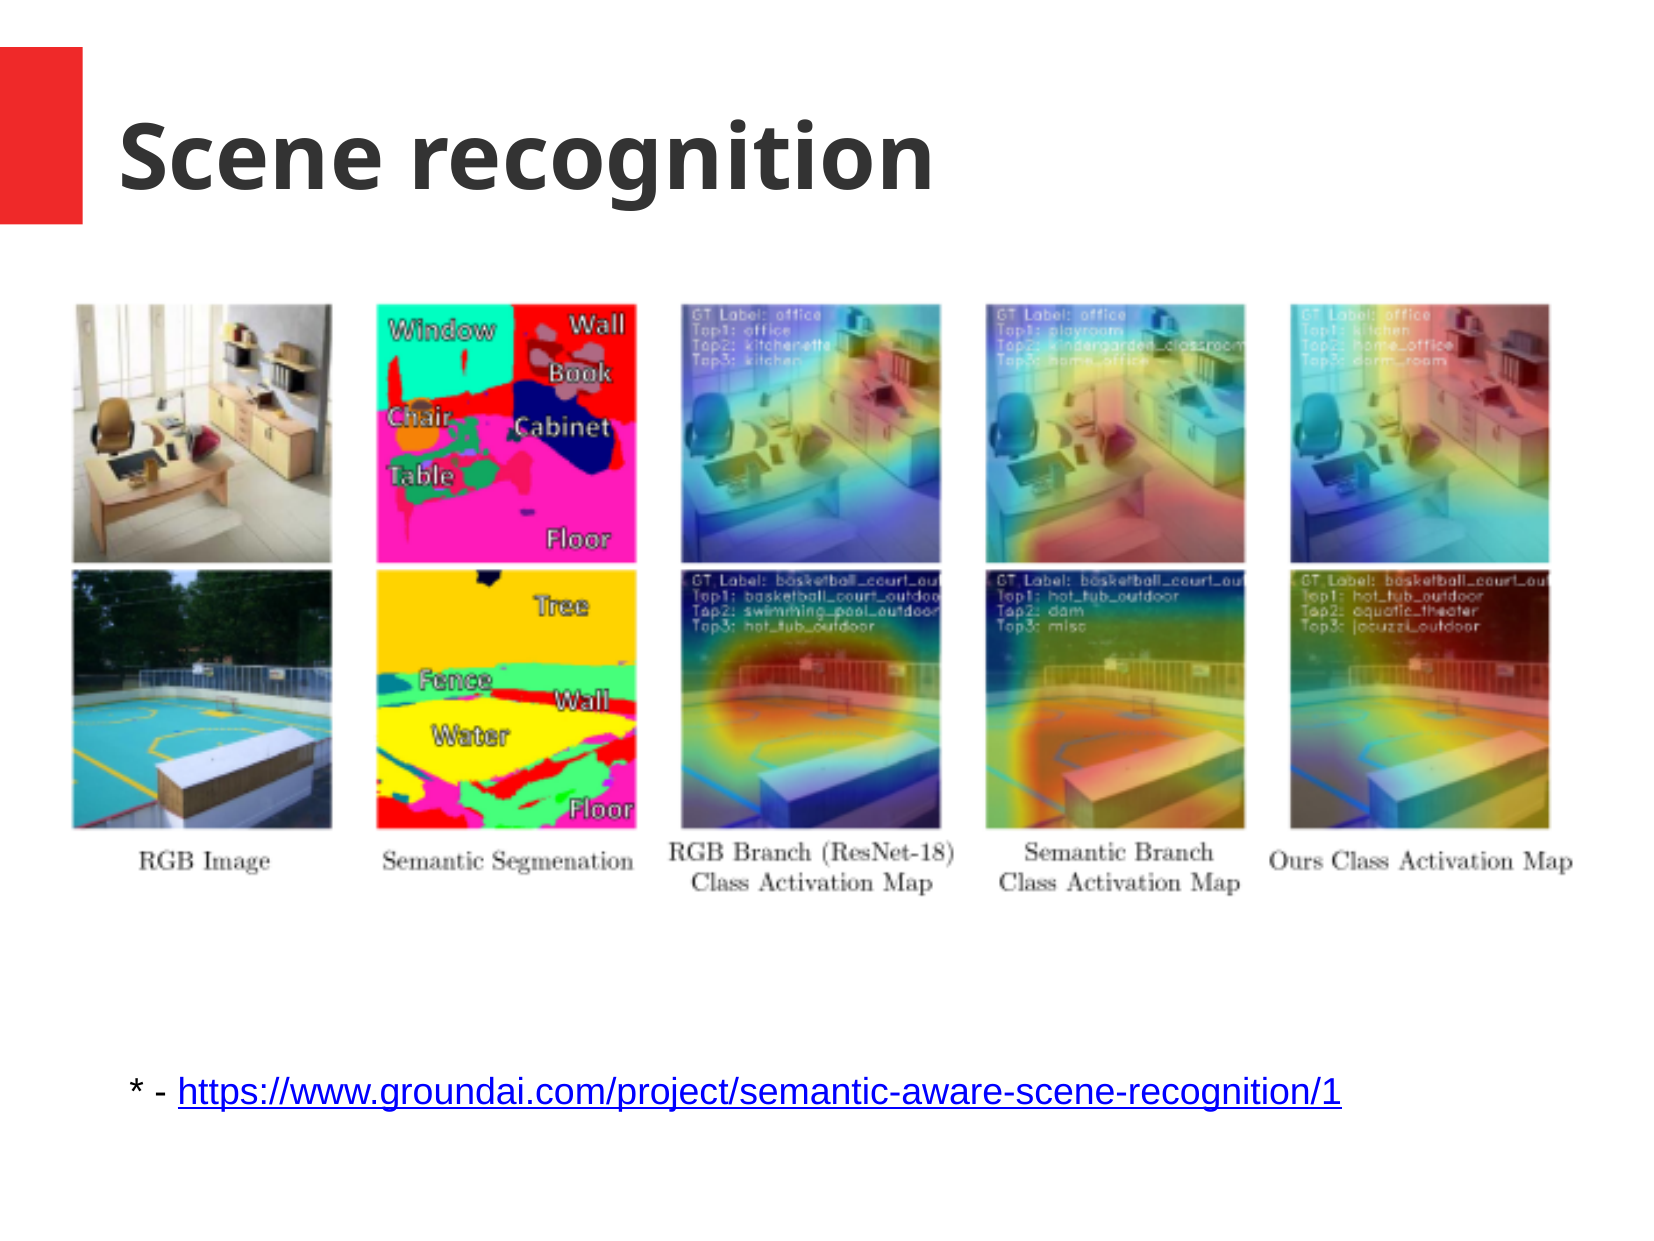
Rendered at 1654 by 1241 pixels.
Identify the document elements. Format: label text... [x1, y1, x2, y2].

text_box Scene recognition [118, 49, 1571, 257]
picture [34, 277, 1603, 908]
text_box * - https://www.groundai.com/project/semantic-aware-scene-recognition/1 [114, 1060, 1380, 1159]
